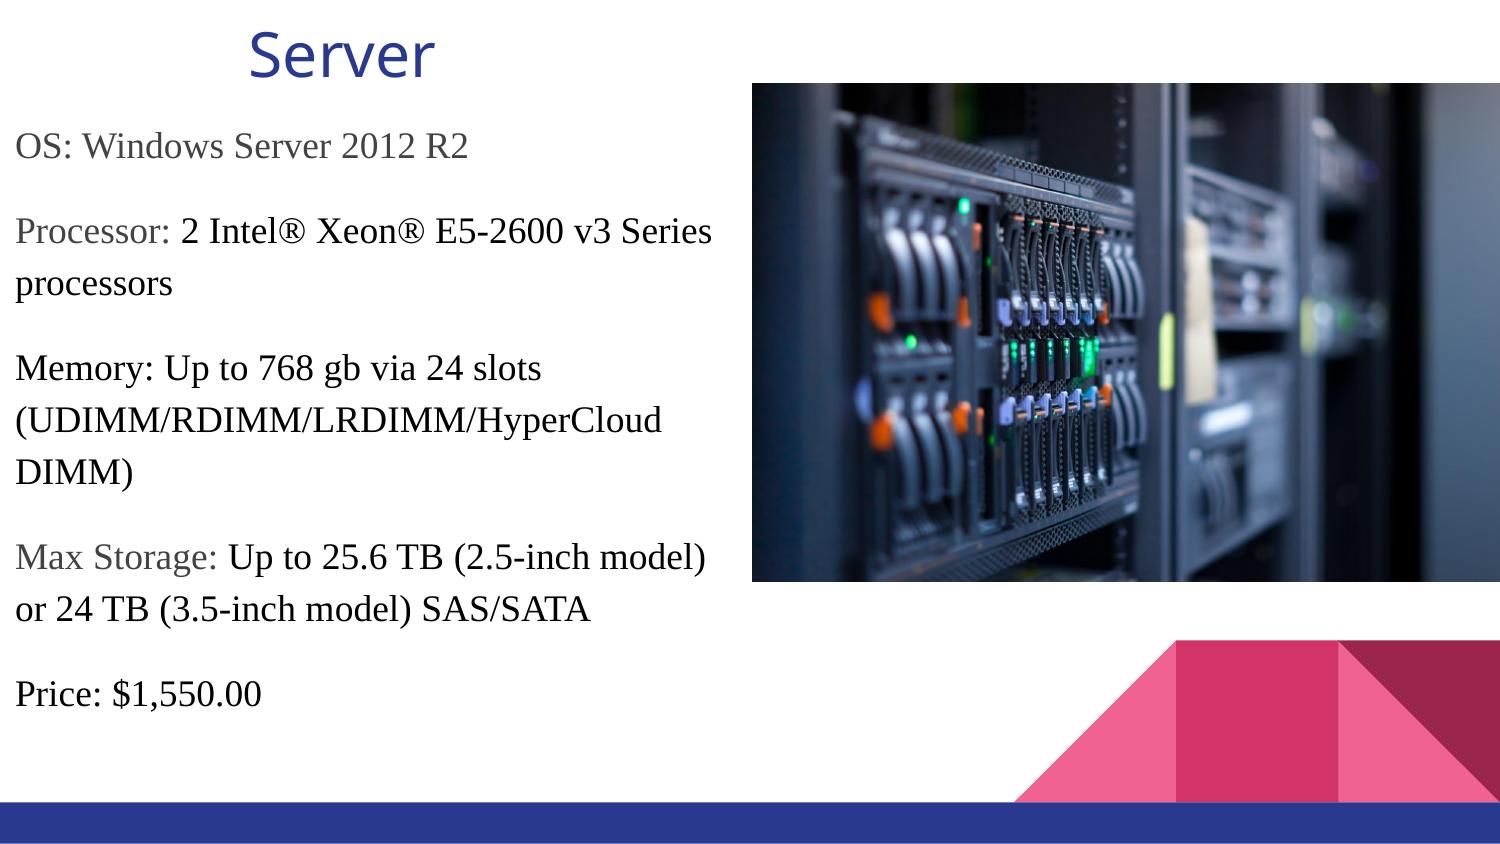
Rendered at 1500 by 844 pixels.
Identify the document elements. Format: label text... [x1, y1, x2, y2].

picture [751, 82, 1500, 582]
list OS: Windows Server 2012 R2 Processor: 2 Intel® Xeon® E5-2600 v3 Series processors Memory: Up to 768 gb via 24 slots (UDIMM/RDIMM/LRDIMM/HyperCloud DIMM) Max Storage: Up to 25.6 TB (2.5-inch model) or 24 TB (3.5-inch model) SAS/SATA Price: $1,550.00 [0, 99, 748, 810]
title Server [233, 0, 454, 99]
